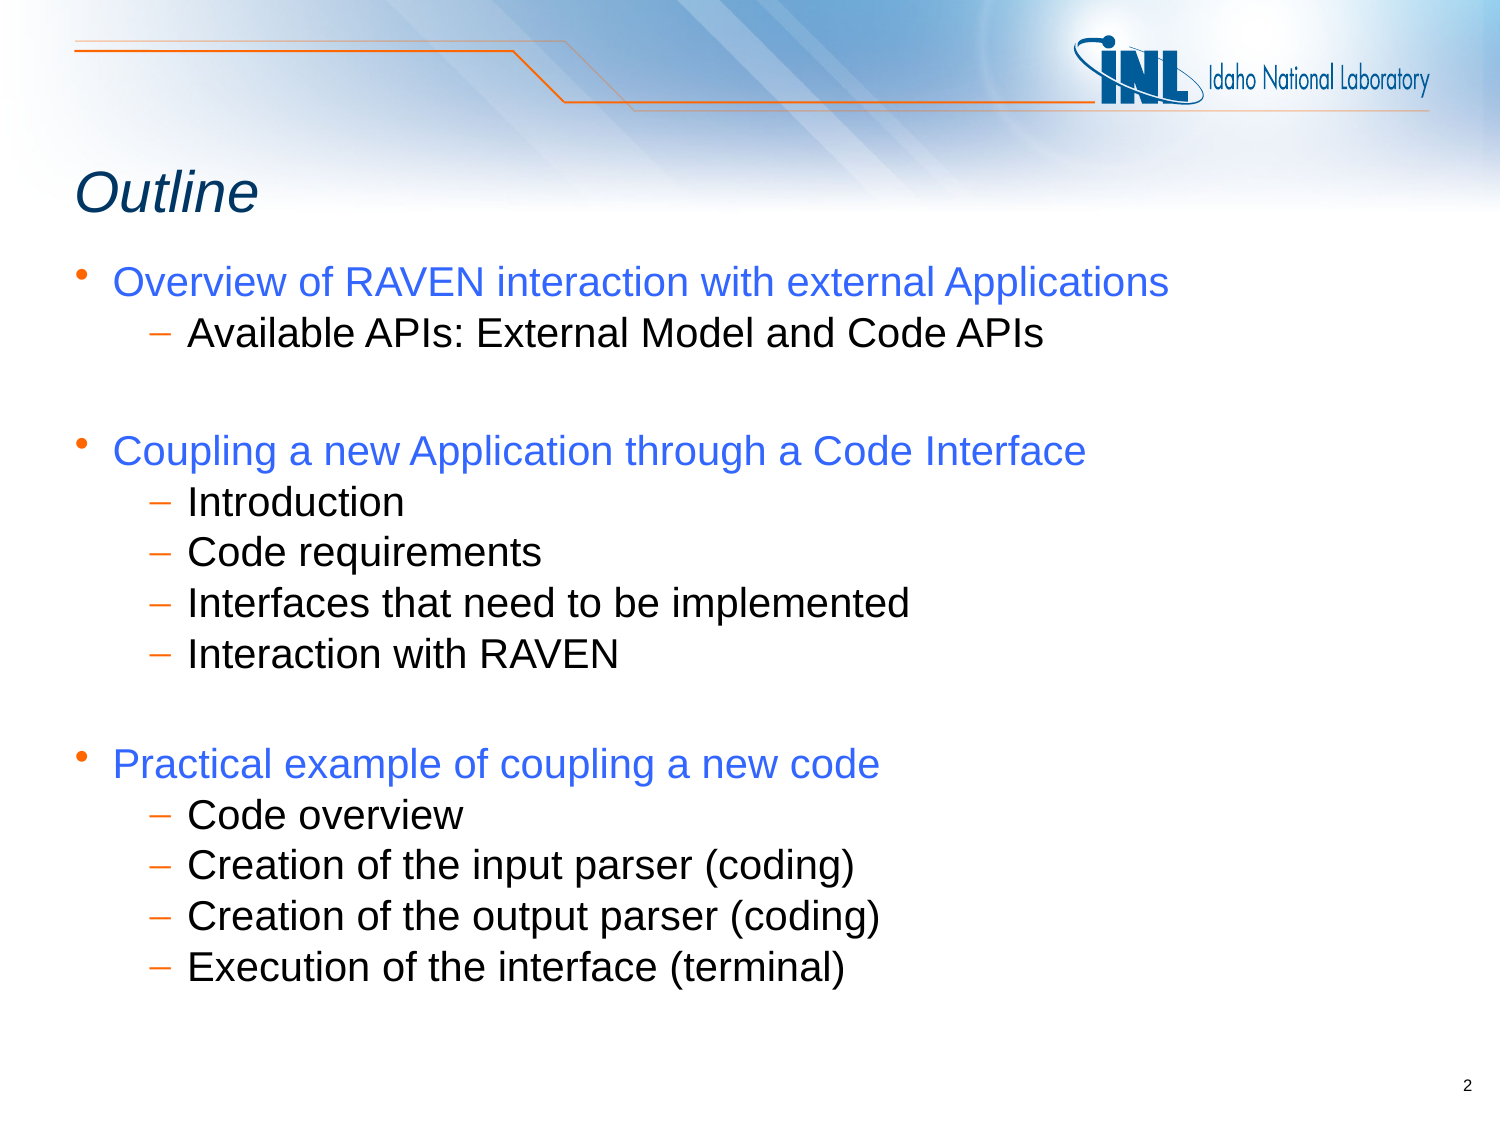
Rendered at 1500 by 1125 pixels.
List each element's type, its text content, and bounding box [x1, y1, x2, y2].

list Overview of RAVEN interaction with external Applications Available APIs: External Model and Code APIs Coupling a new Application through a Code Interface Introduction Code requirements Interfaces that need to be implemented Interaction with RAVEN Practical example of coupling a new code Code overview Creation of the input parser (coding) Creation of the output parser (coding) Execution of the interface (terminal) [74, 261, 1426, 1038]
slide_number 2 [1429, 1074, 1473, 1096]
picture [0, 0, 1500, 1125]
title Outline [74, 164, 1426, 227]
